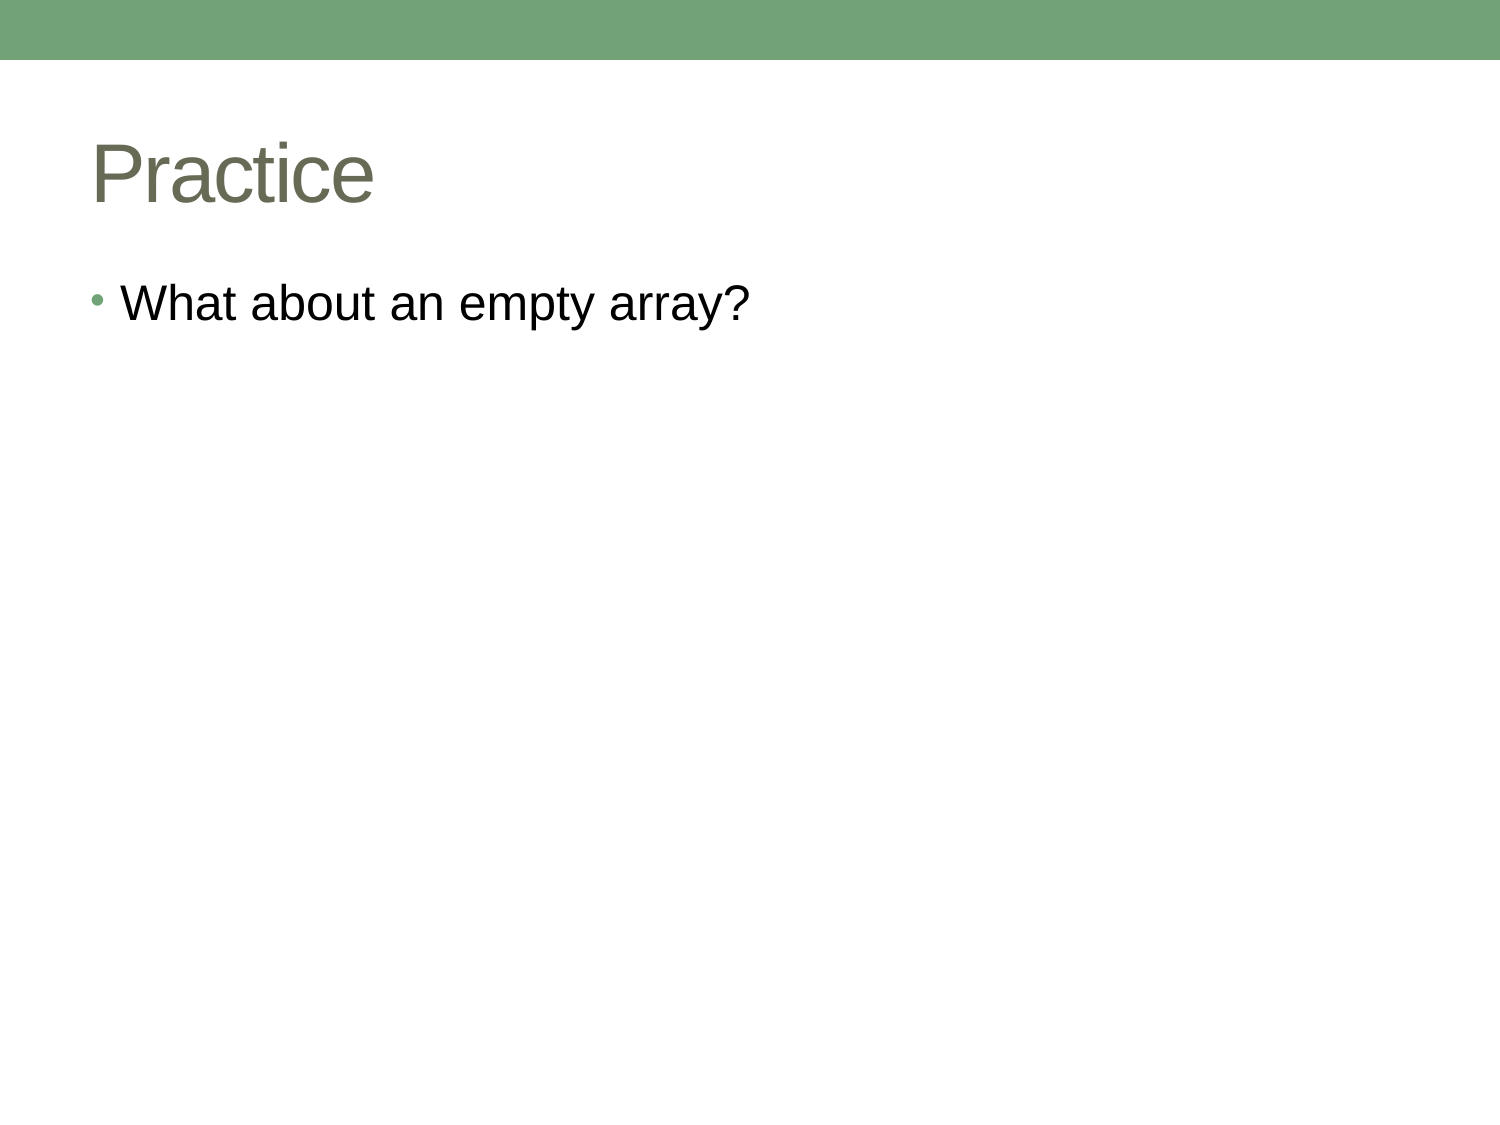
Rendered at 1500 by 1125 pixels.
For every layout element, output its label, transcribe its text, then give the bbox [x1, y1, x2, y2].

title Practice [75, 87, 1425, 250]
list What about an empty array? [75, 262, 1425, 1063]
